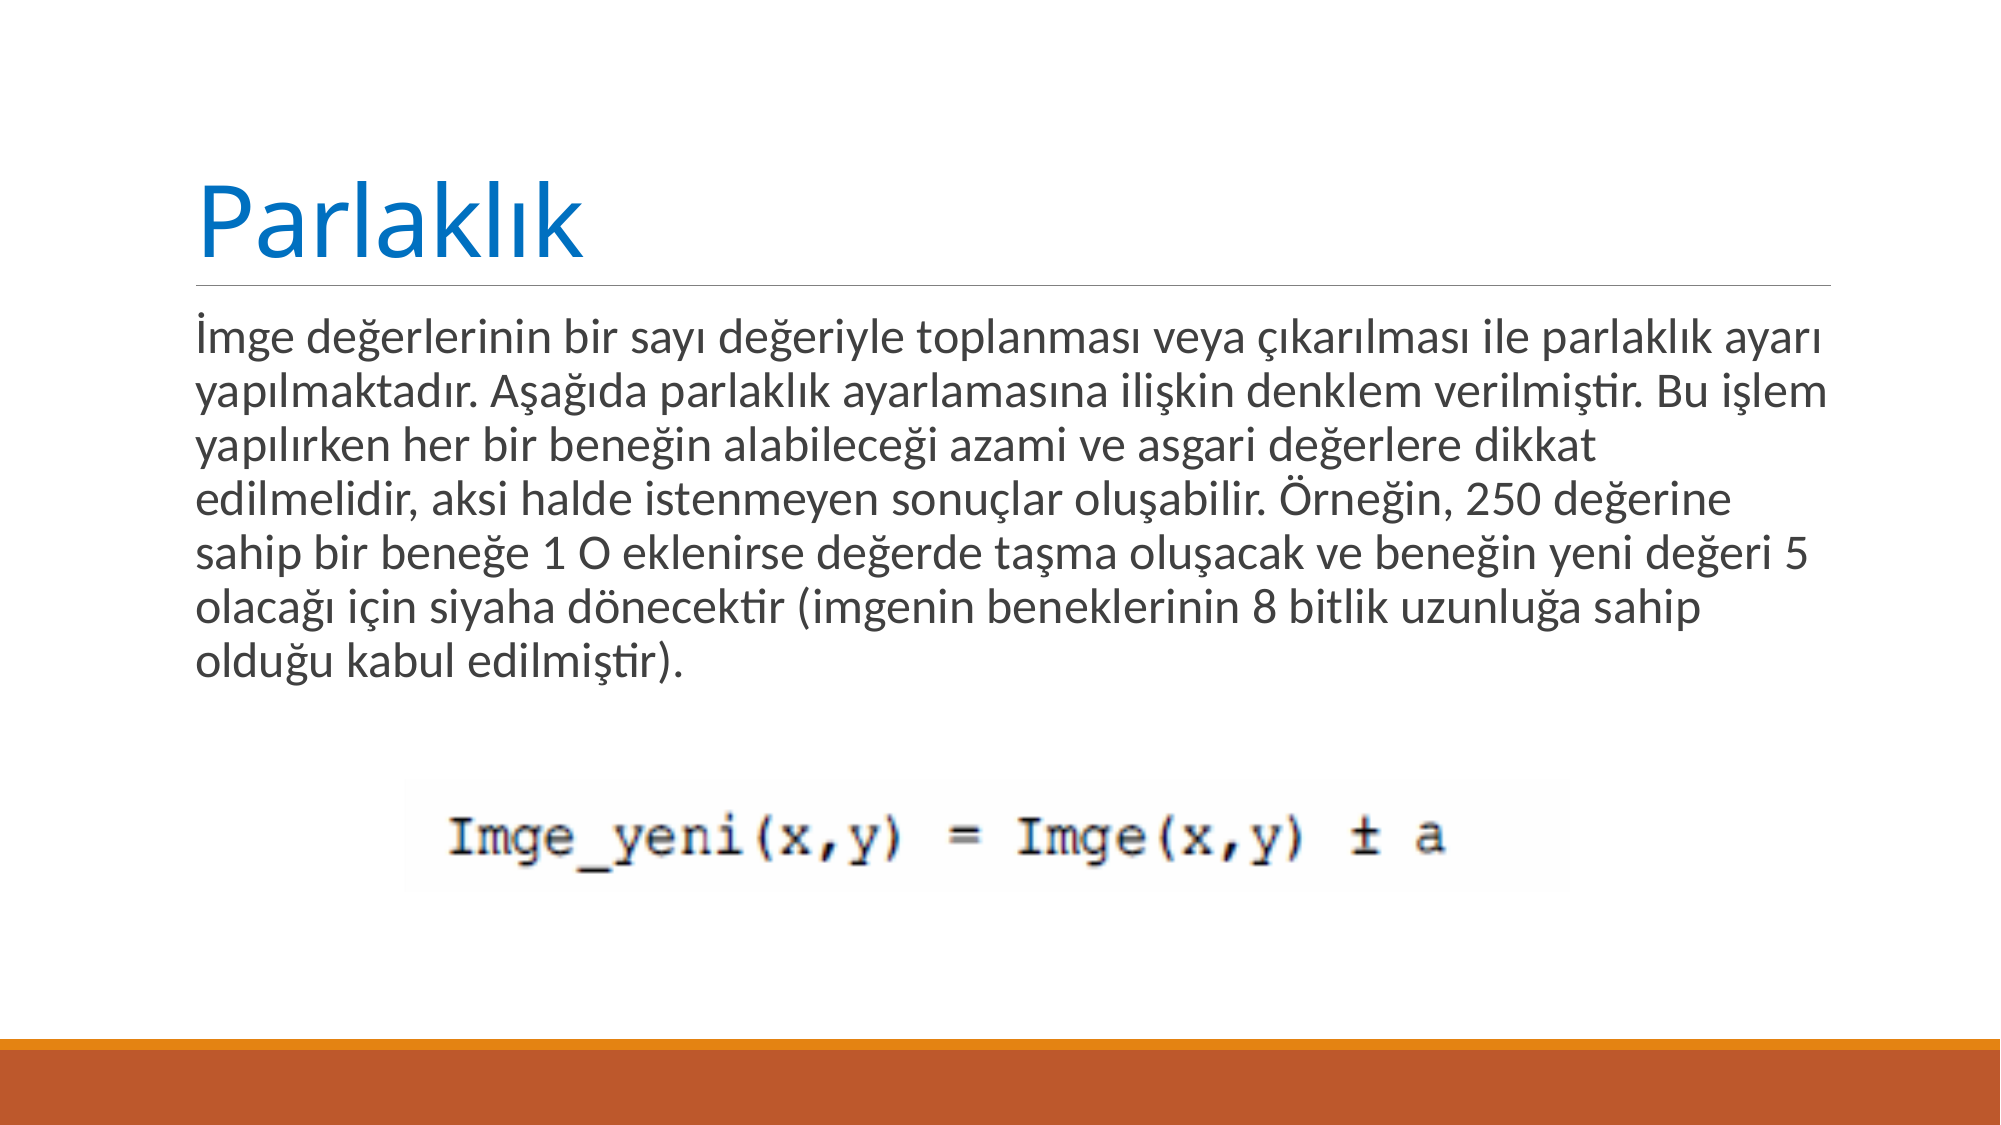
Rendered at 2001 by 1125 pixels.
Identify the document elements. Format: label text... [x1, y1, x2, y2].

list İmge değerlerinin bir sayı değeriyle toplanması veya çıkarılması ile parlaklık ayarı yapılmaktadır. Aşağıda parlaklık ayarlamasına ilişkin denklem verilmiştir. Bu işlem yapılırken her bir beneğin alabileceği azami ve asgari değerlere dikkat edilmelidir, aksi halde istenmeyen sonuçlar oluşabilir. Örneğin, 250 değerine sahip bir beneğe 1 O eklenirse değerde taşma oluşacak ve beneğin yeni değeri 5 olacağı için siyaha dönecektir (imgenin beneklerinin 8 bitlik uzunluğa sahip olduğu kabul edilmiştir). [180, 302, 1830, 963]
picture [403, 779, 1570, 893]
title Parlaklık [180, 47, 1830, 285]
